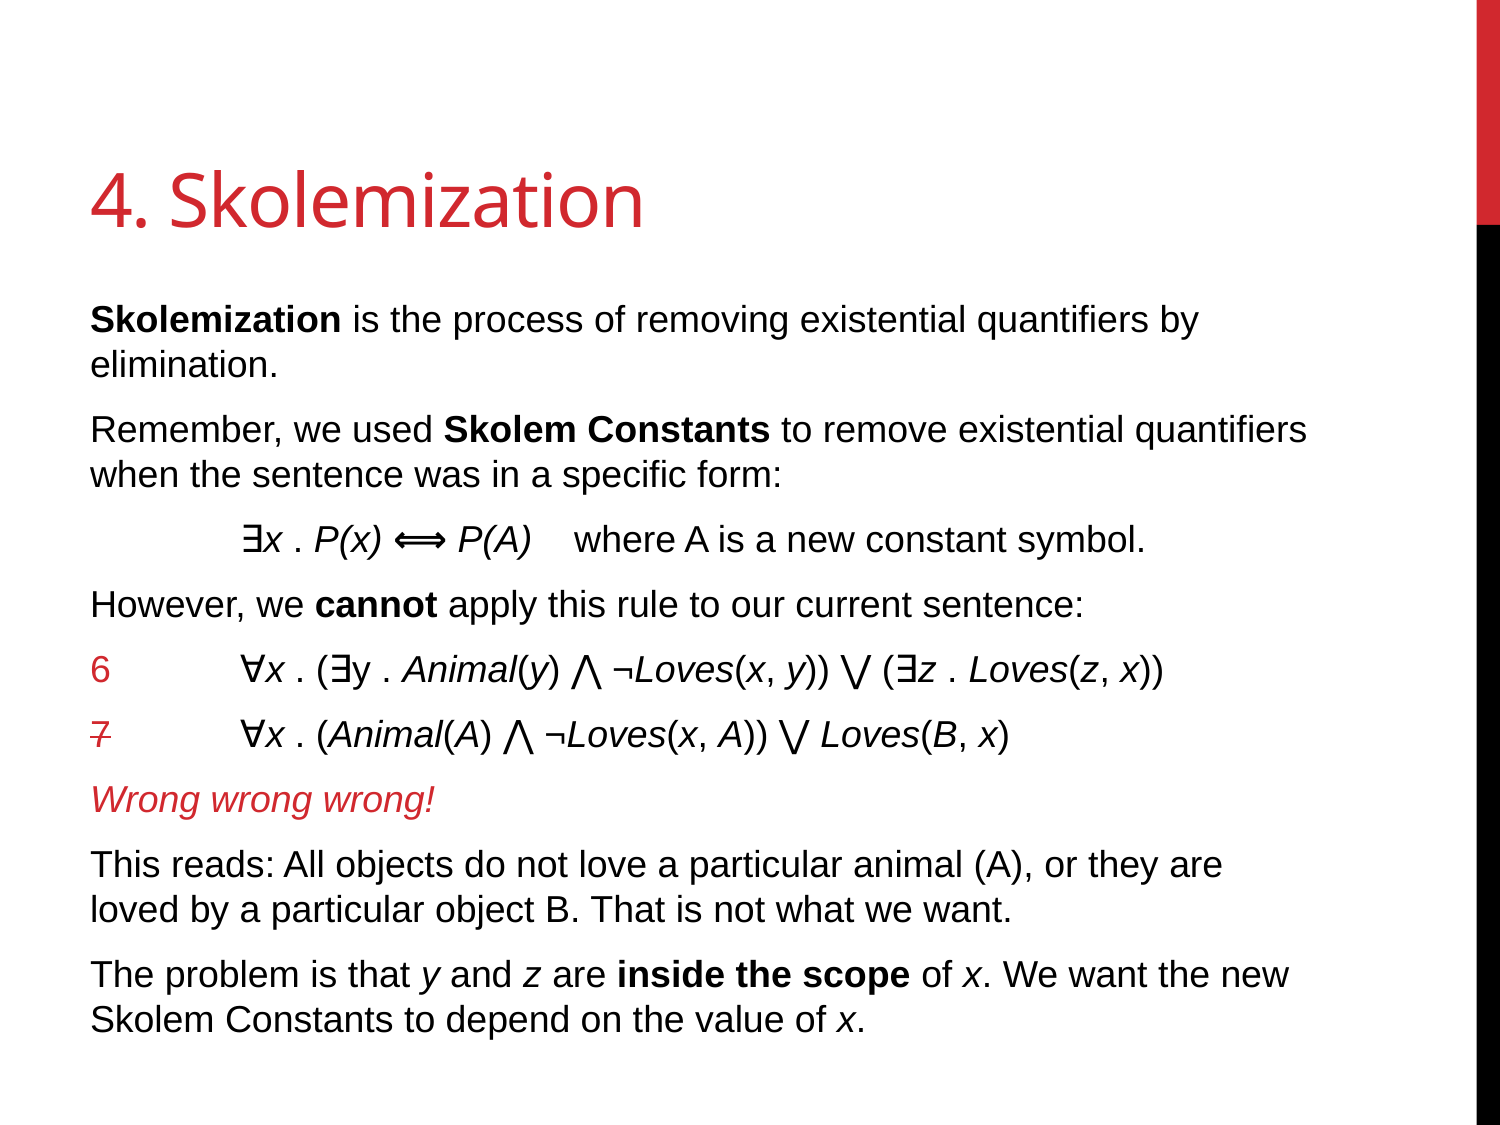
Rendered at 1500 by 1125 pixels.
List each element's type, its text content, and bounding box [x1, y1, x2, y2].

title 4. Skolemization [75, 25, 1025, 250]
list Skolemization is the process of removing existential quantifiers by elimination. Remember, we used Skolem Constants to remove existential quantifiers when the sentence was in a specific form: ∃x . P(x) ⟺ P(A) where A is a new constant symbol. However, we cannot apply this rule to our current sentence: 6 ∀x . (∃y . Animal(y) ⋀ ¬Loves(x, y)) ⋁ (∃z . Loves(z, x)) 7 ∀x . (Animal(A) ⋀ ¬Loves(x, A)) ⋁ Loves(B, x) Wrong wrong wrong! This reads: All objects do not love a particular animal (A), or they are loved by a particular object B. That is not what we want. The problem is that y and z are inside the scope of x. We want the new Skolem Constants to depend on the value of x. [75, 287, 1325, 1088]
